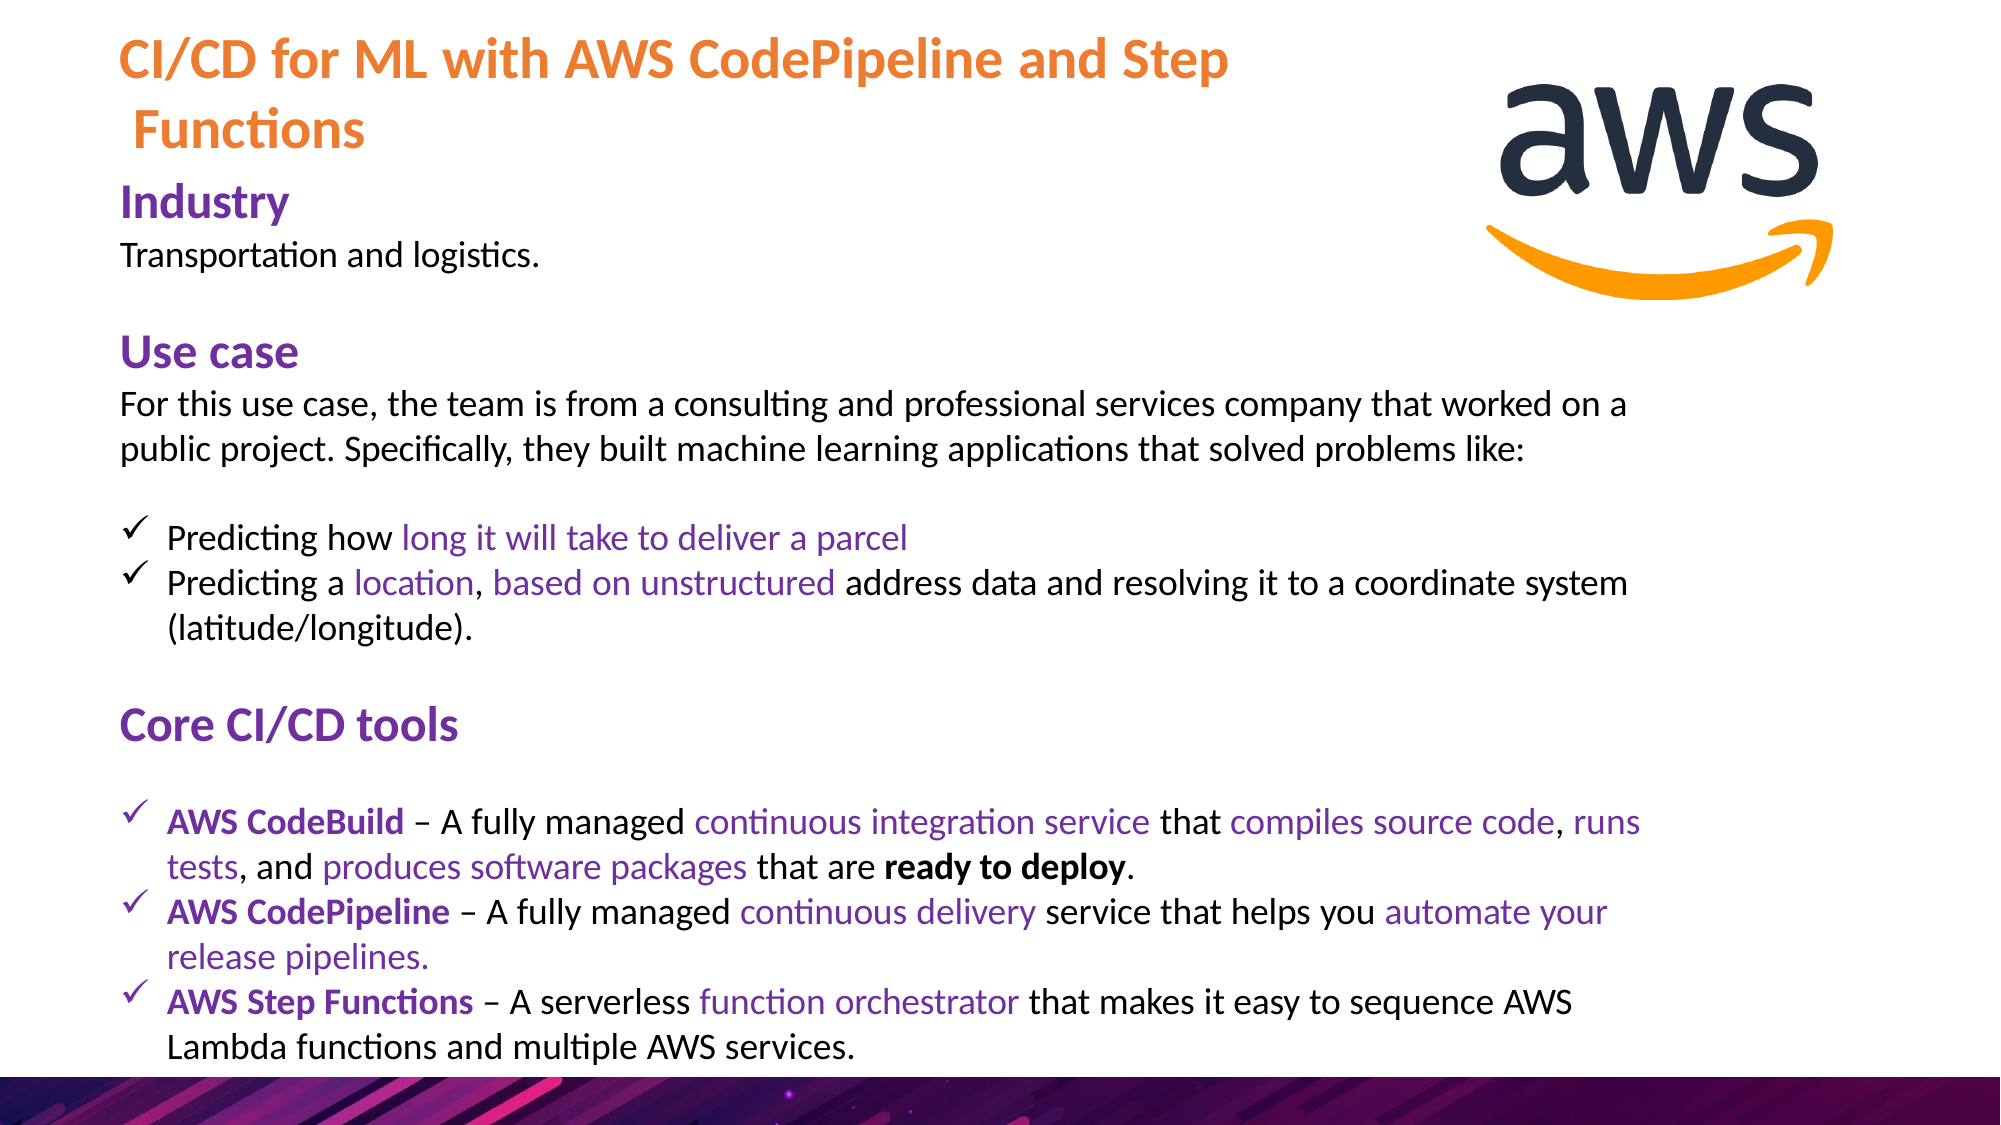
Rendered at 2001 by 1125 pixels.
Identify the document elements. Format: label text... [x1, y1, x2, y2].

picture [0, 1077, 2000, 1125]
text_box Industry Transportation and logistics. Use case For this use case, the team is from a consulting and professional services company that worked on a public project. Specifically, they built machine learning applications that solved problems like: Predicting how long it will take to deliver a parcel Predicting a location, based on unstructured address data and resolving it to a coordinate system (latitude/longitude). Core CI/CD tools AWS CodeBuild – A fully managed continuous integration service that compiles source code, runs tests, and produces software packages that are ready to deploy. AWS CodePipeline – A fully managed continuous delivery service that helps you automate your release pipelines. AWS Step Functions – A serverless function orchestrator that makes it easy to sequence AWS Lambda functions and multiple AWS services. [117, 166, 1653, 1067]
title CI/CD for ML with AWS CodePipeline and Step Functions [117, 18, 1240, 166]
picture [1485, 84, 1833, 301]
